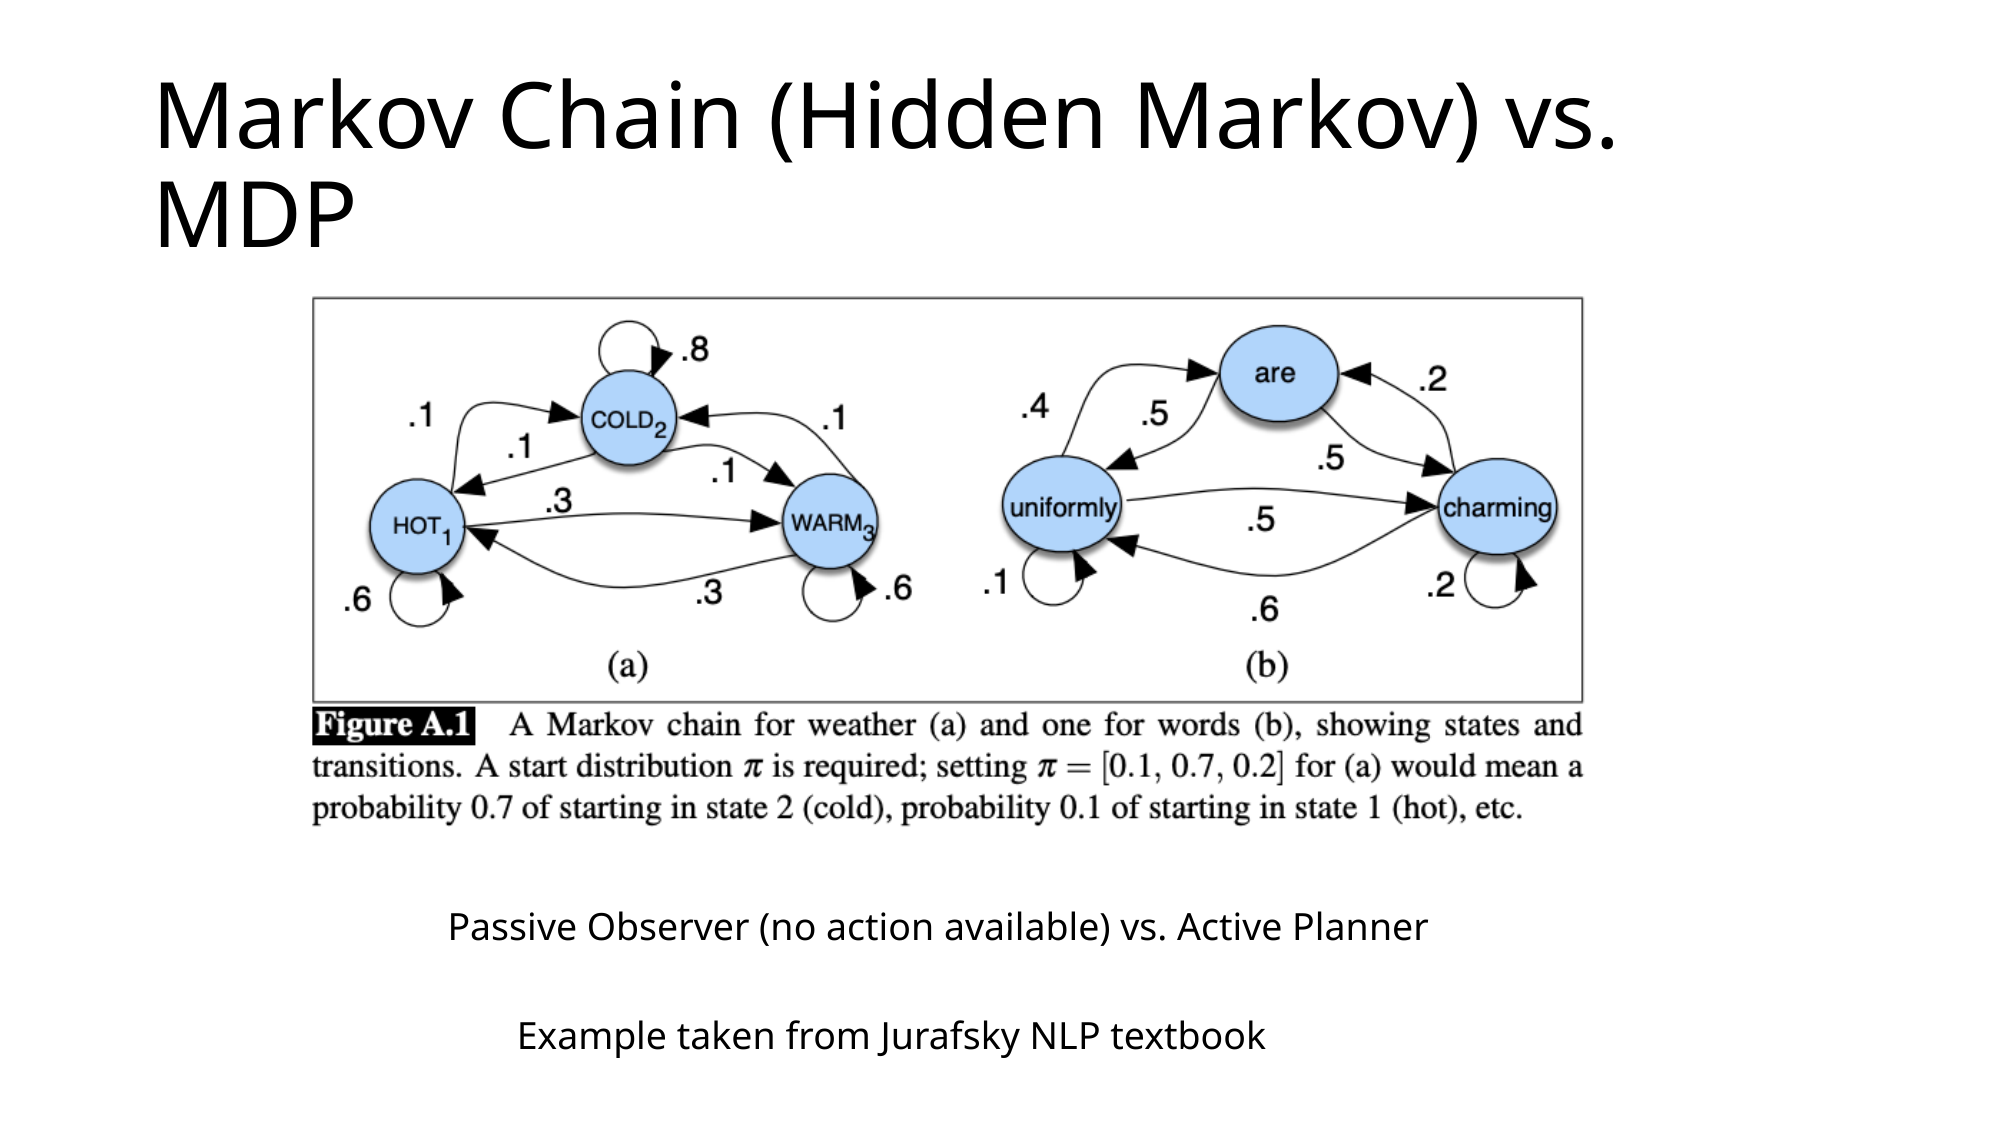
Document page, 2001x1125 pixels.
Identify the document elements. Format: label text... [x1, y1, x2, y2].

text_box Passive Observer (no action available) vs. Active Planner [432, 895, 1455, 956]
title Markov Chain (Hidden Markov) vs. MDP [137, 59, 1863, 278]
text_box Example taken from Jurafsky NLP textbook [502, 1005, 1282, 1065]
picture [281, 277, 1606, 848]
